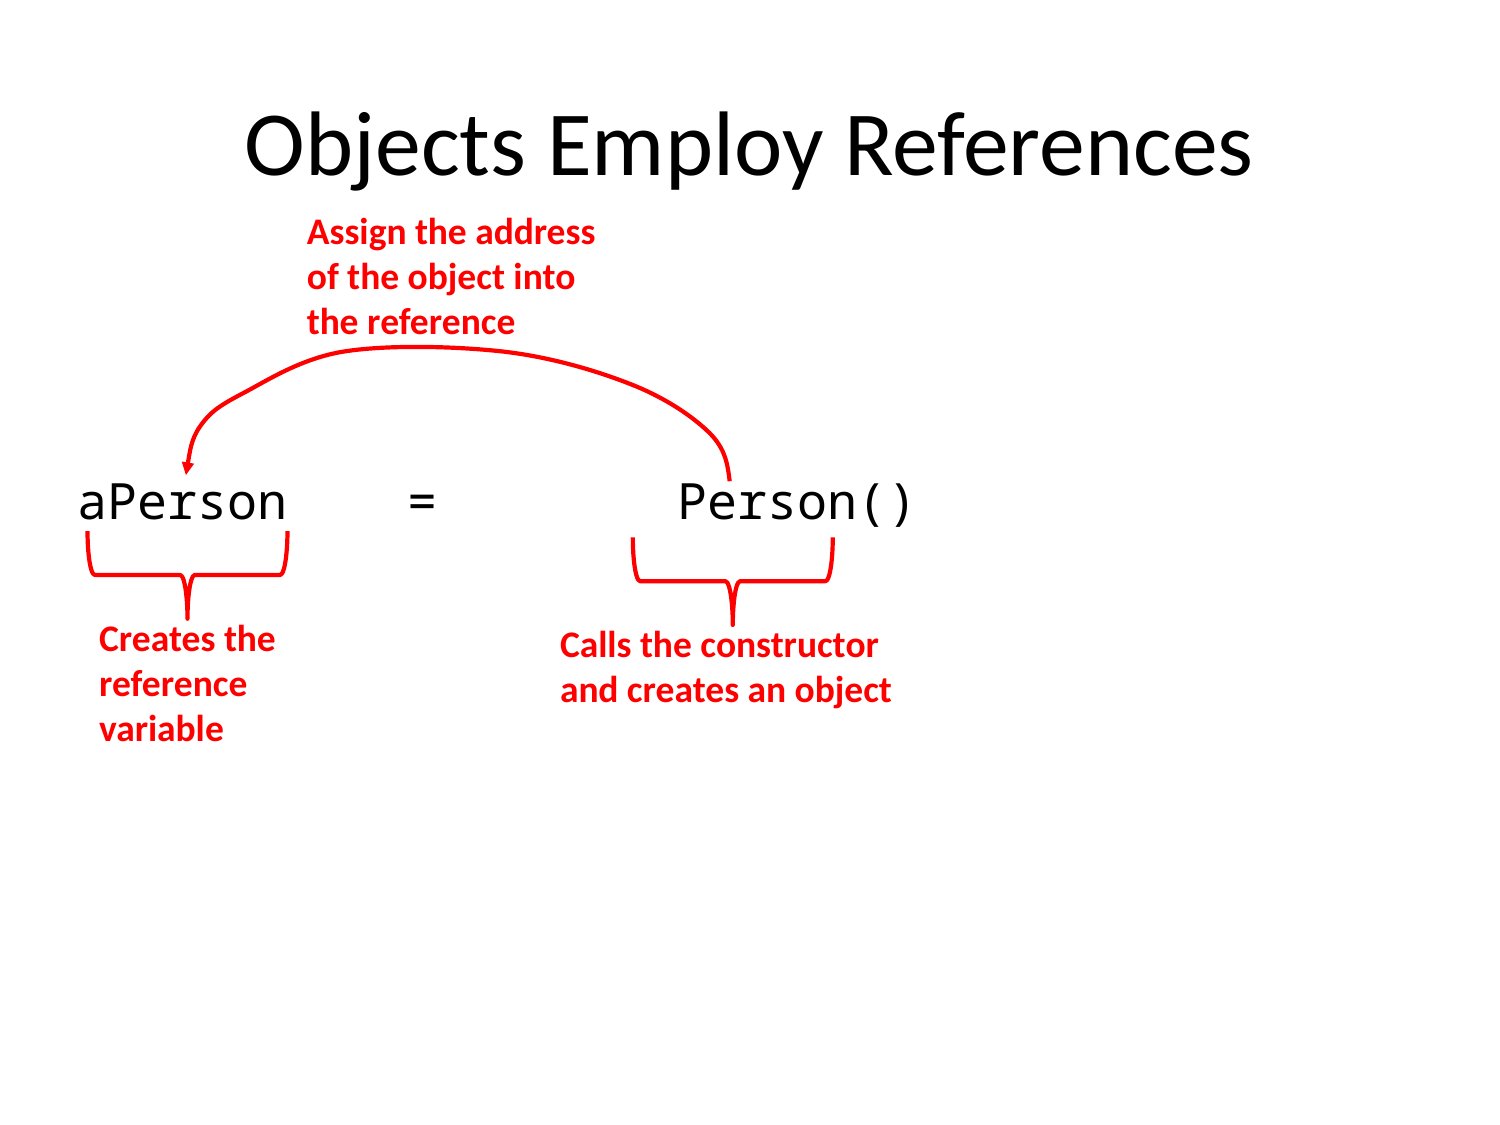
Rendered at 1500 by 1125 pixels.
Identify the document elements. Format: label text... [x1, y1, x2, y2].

list aPerson = Person() [62, 462, 1413, 538]
title Objects Employ References [75, 45, 1425, 233]
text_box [185, 199, 730, 482]
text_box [544, 537, 921, 751]
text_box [84, 530, 373, 744]
